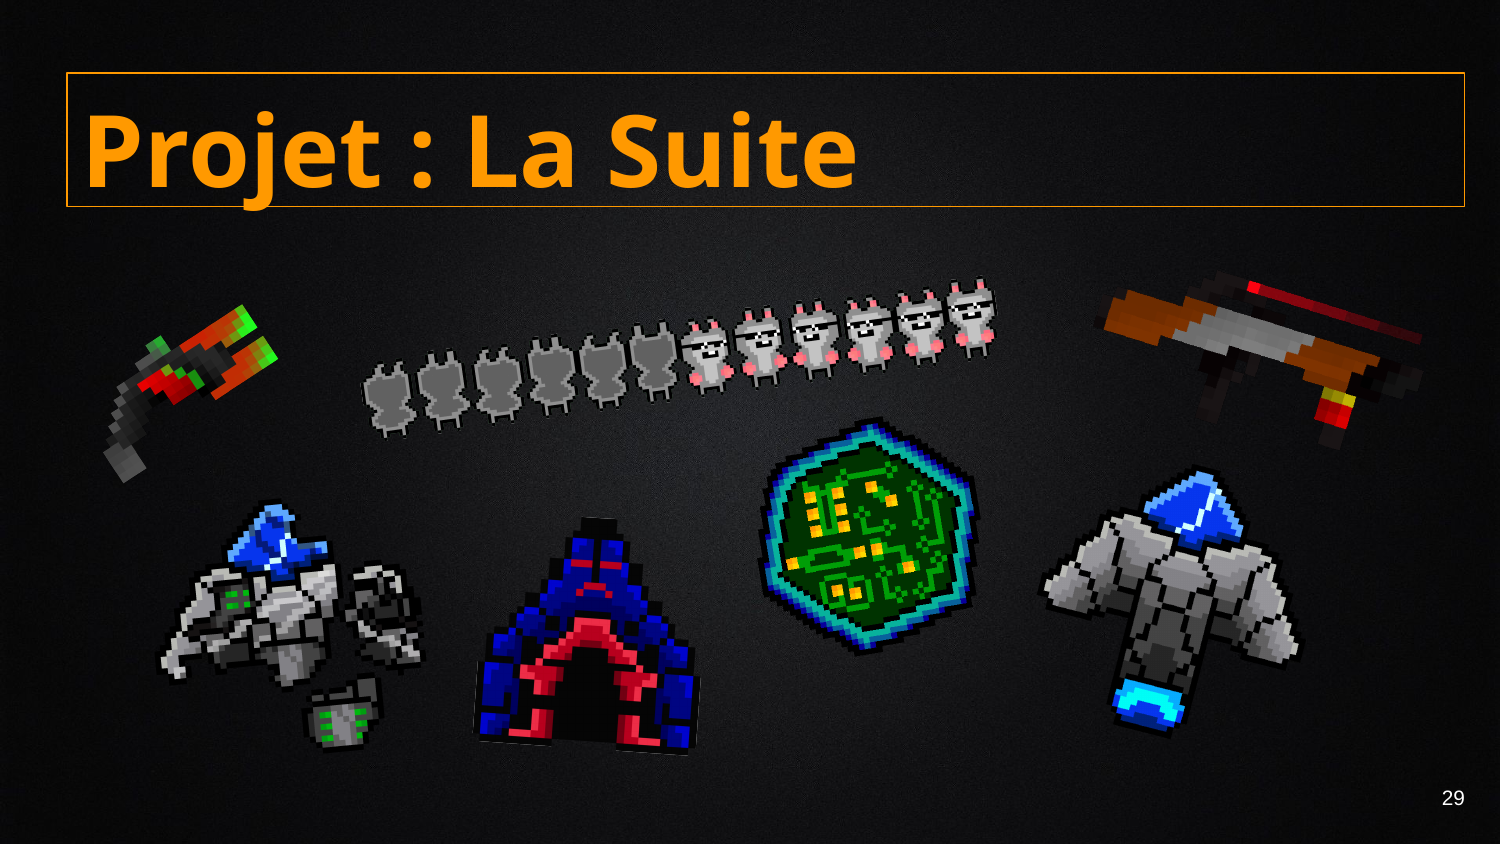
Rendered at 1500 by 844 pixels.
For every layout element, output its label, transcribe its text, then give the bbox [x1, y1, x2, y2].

picture [0, 0, 1500, 844]
slide_number 29 [1389, 764, 1480, 830]
title Projet : La Suite [66, 72, 1465, 207]
